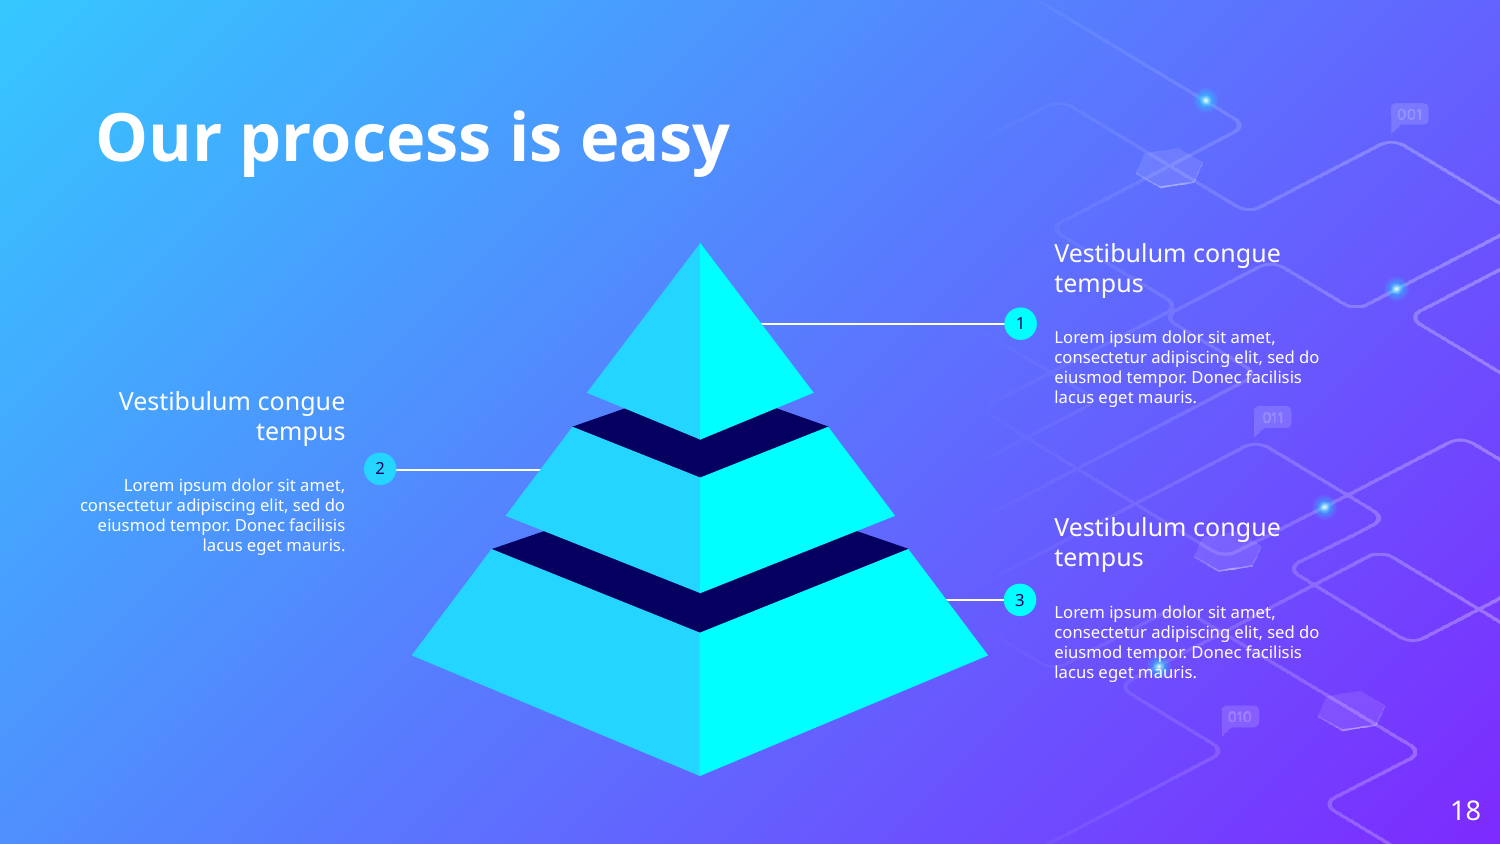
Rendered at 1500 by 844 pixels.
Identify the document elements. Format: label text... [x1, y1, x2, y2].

picture [0, 0, 1500, 844]
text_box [994, 482, 1346, 711]
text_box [54, 356, 406, 584]
title Our process is easy [95, 33, 1082, 175]
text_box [411, 242, 989, 777]
slide_number 18 [1391, 779, 1482, 844]
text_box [754, 208, 1346, 436]
